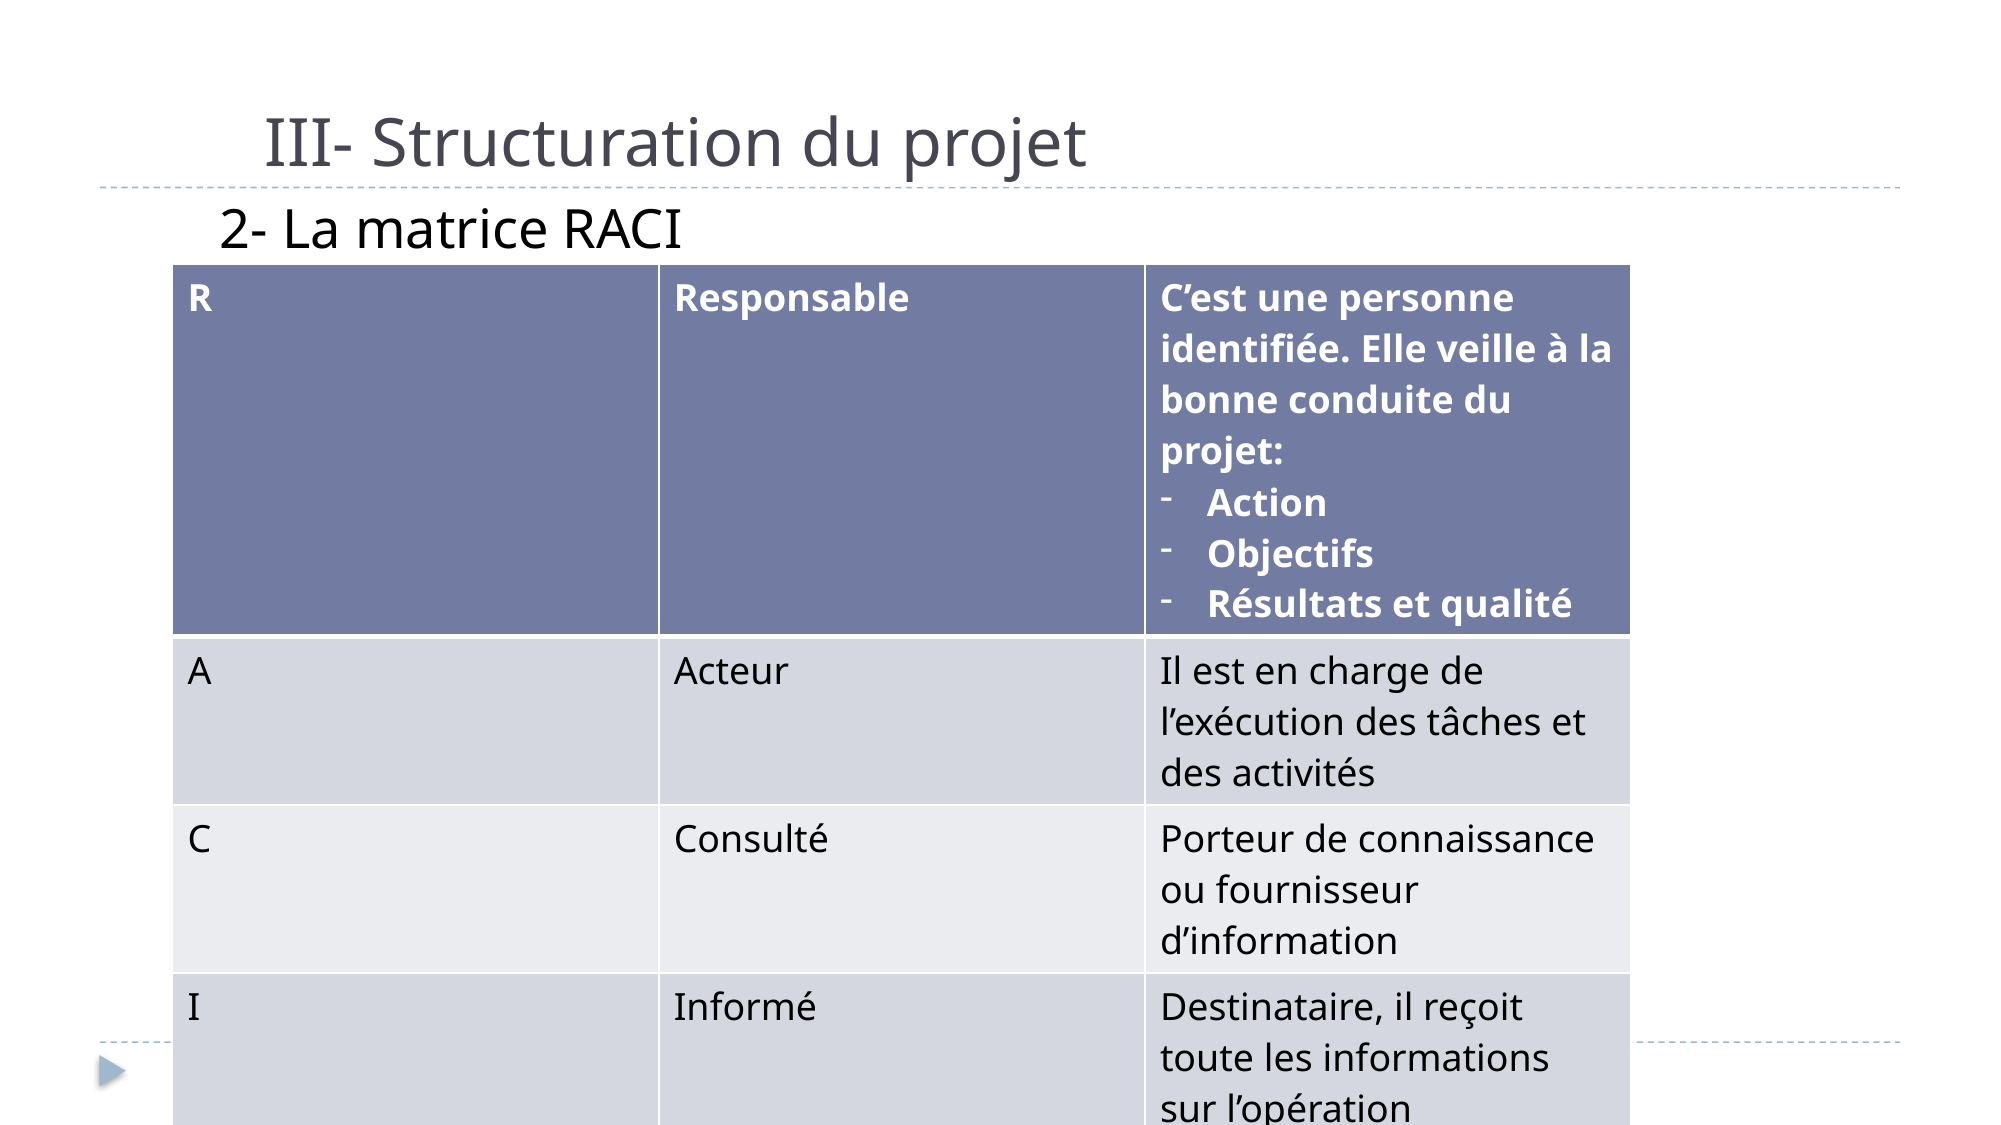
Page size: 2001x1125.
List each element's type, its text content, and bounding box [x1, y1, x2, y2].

table_cell Informé [660, 974, 1144, 1125]
table_cell A [173, 639, 658, 804]
table_cell Acteur [660, 639, 1144, 804]
table_cell I [173, 974, 658, 1125]
table_cell Destinataire, il reçoit toute les informations sur l’opération [1146, 974, 1630, 1125]
table_header Responsable [660, 265, 1144, 634]
table_cell C [173, 806, 658, 972]
table_header R [173, 265, 658, 634]
table_cell Consulté [660, 806, 1144, 972]
list 2- La matrice RACI [205, 187, 1556, 264]
title III- Structuration du projet [249, 0, 1600, 188]
table_header C’est une personne identifiée. Elle veille à la bonne conduite du projet: Action Objectifs Résultats et qualité [1146, 265, 1630, 634]
table_cell Porteur de connaissance ou fournisseur d’information [1146, 806, 1630, 972]
table_cell Il est en charge de l’exécution des tâches et des activités [1146, 639, 1630, 804]
